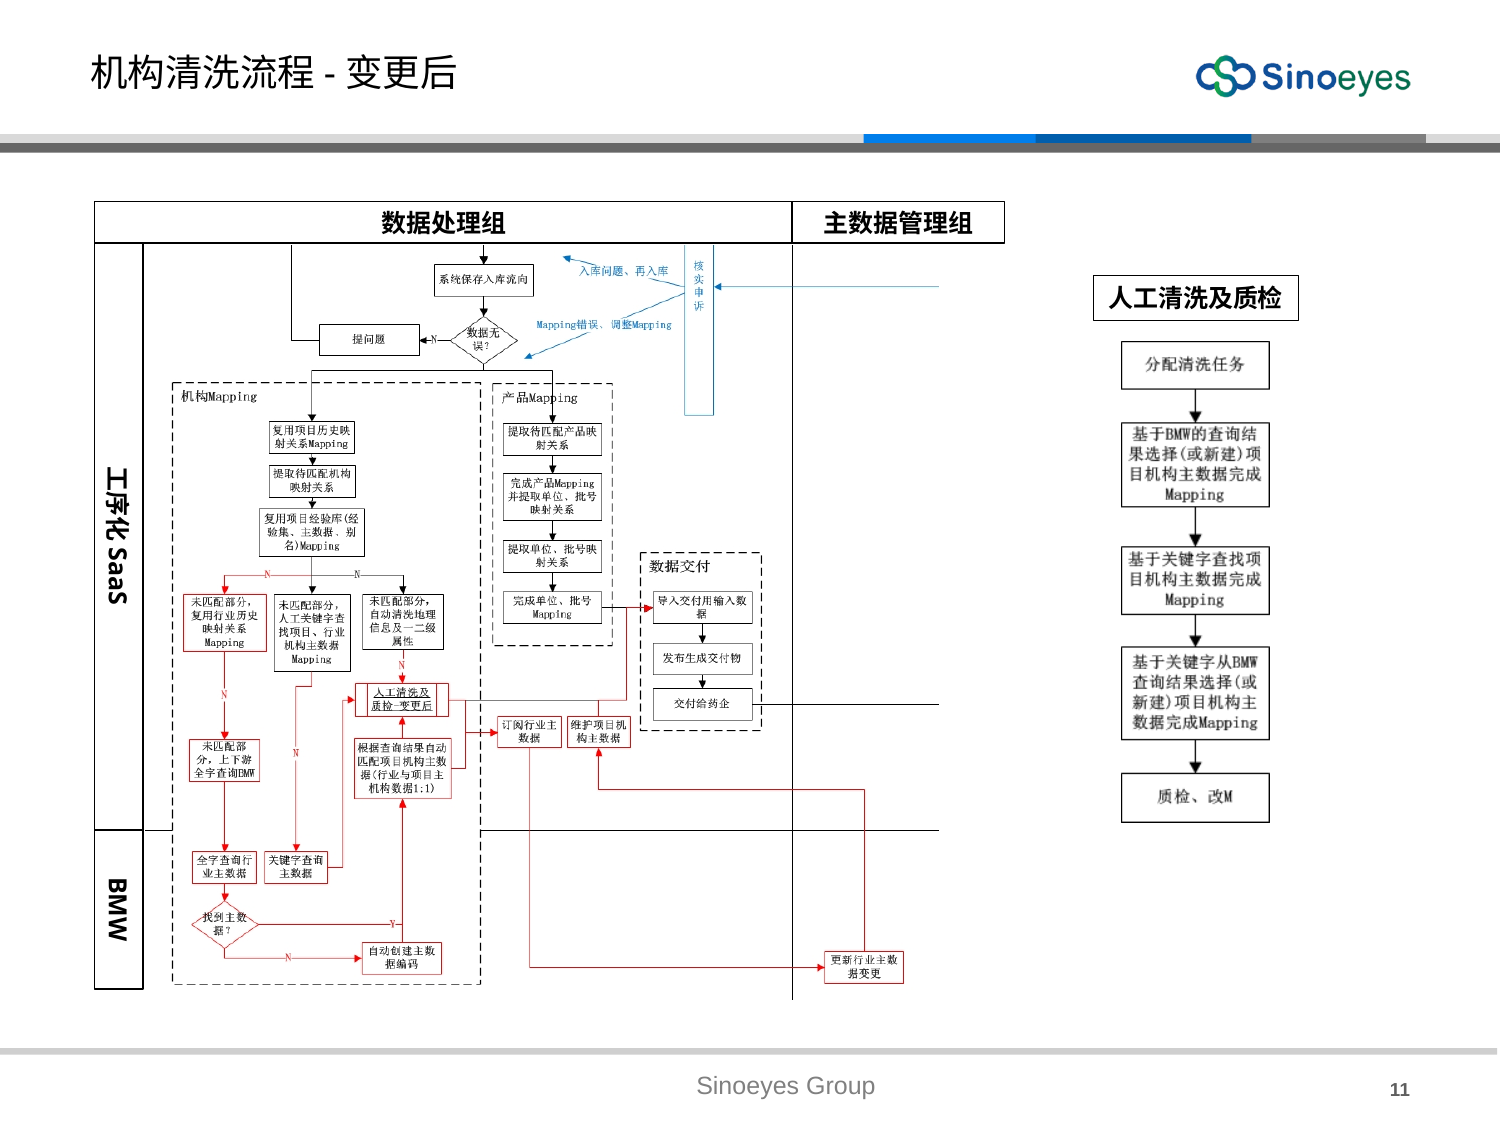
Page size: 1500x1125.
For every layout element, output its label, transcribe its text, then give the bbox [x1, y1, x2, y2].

text_box 工序化SaaS [94, 243, 143, 830]
text_box 数据处理组 [94, 201, 792, 243]
text_box 主数据管理组 [792, 201, 1005, 244]
picture [145, 245, 939, 1000]
slide_number 11 [1343, 1070, 1426, 1119]
picture [1176, 48, 1426, 108]
picture [1121, 341, 1271, 823]
text_box 人工清洗及质检 [1093, 275, 1298, 320]
text_box BMW [94, 830, 140, 989]
title 机构清洗流程-变更后 [75, 23, 718, 119]
